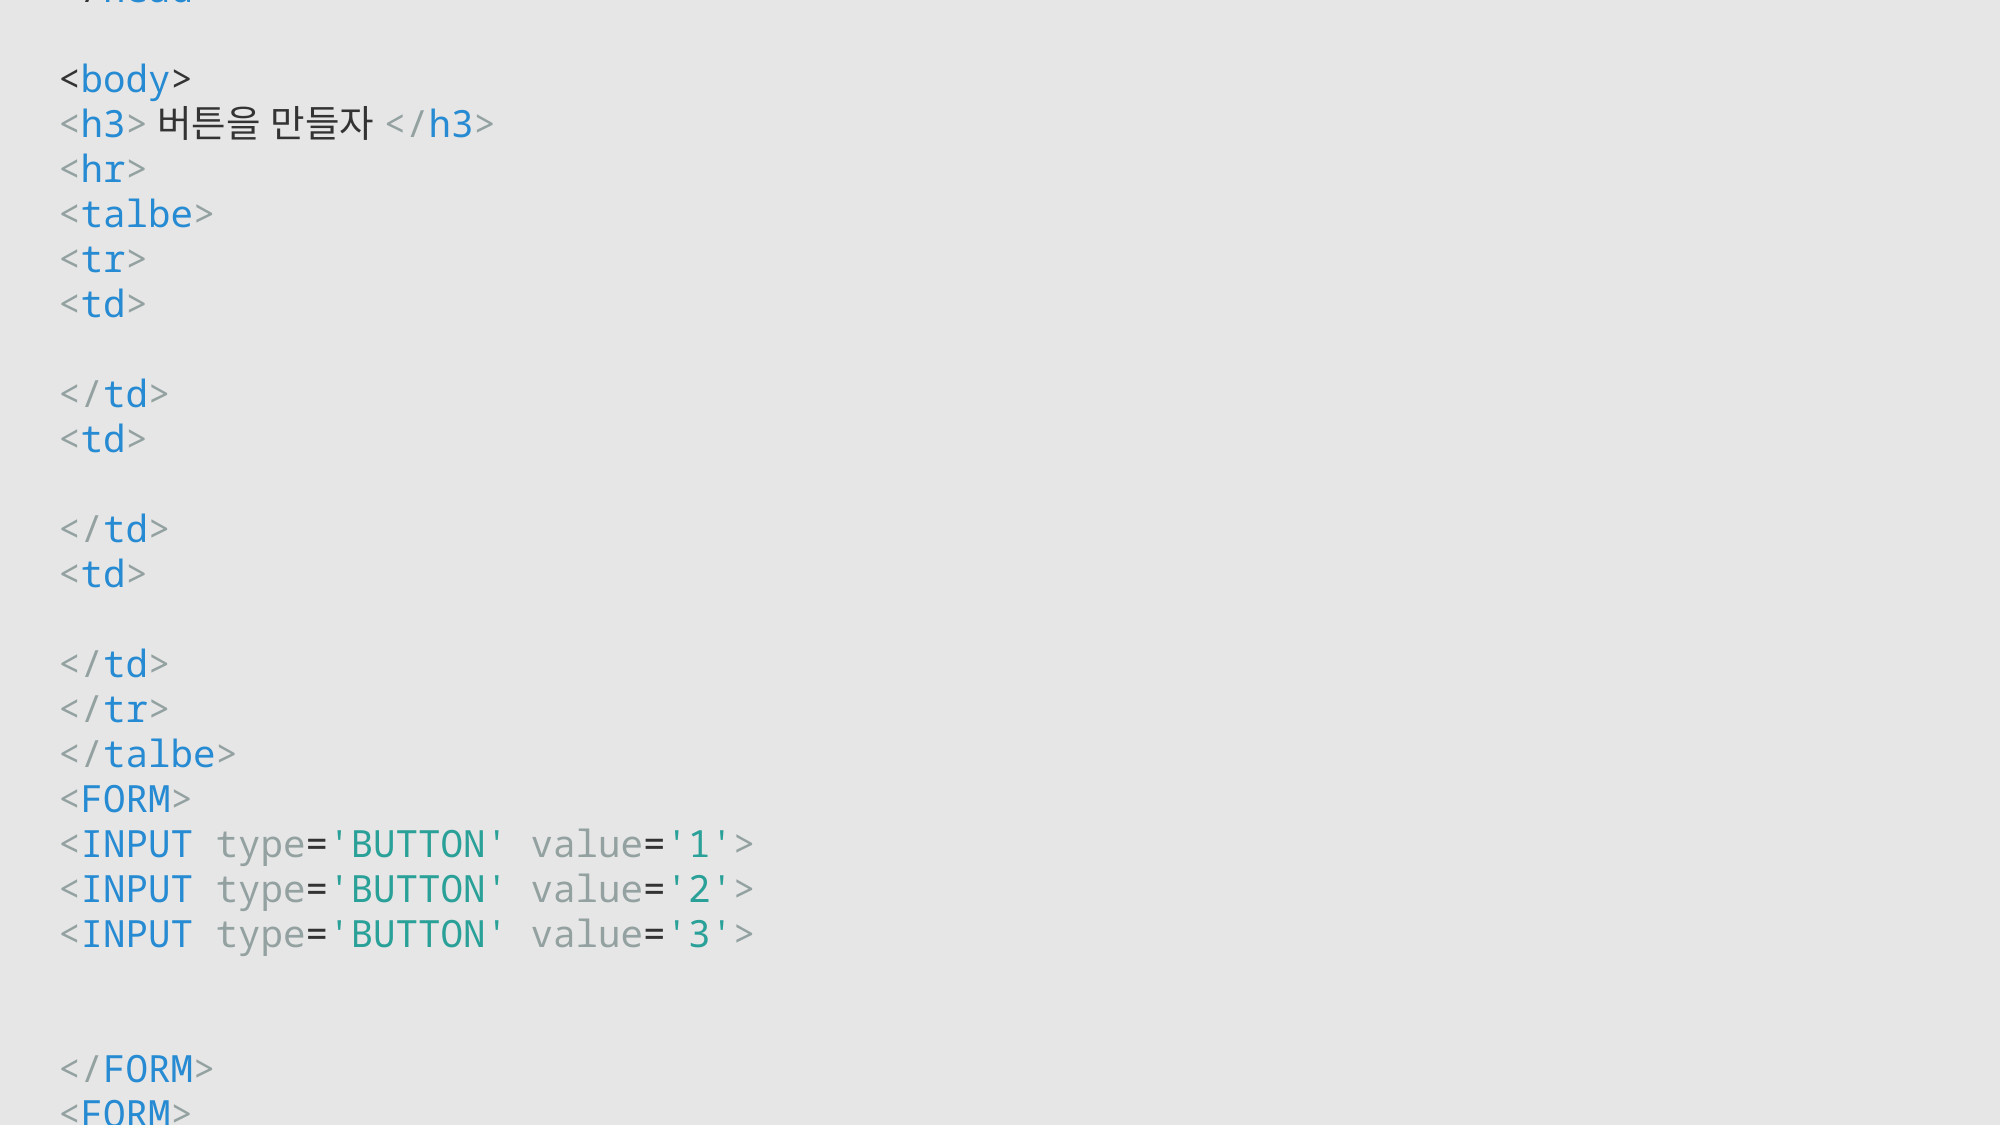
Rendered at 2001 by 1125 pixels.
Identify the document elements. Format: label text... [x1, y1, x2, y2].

text_box <!DOCTYPE html> <html lang="en"> <head> <meta charset="UTF-8"> <meta name="viewport" content="width=device-width, initial-scale=1.0"> <meta http-equiv="X-UA-Compatible" content="ie=edge"> <title>Document</title> </head> <body> <h3>버튼을 만들자</h3> <hr> <talbe> <tr> <td> </td> <td> </td> <td> </td> </tr> </talbe> <FORM> <INPUT type='BUTTON' value='1'> <INPUT type='BUTTON' value='2'> <INPUT type='BUTTON' value='3'> </FORM> <FORM> <INPUT type='BUTTON' value='4'> <INPUT type='BUTTON' value='5'> <INPUT type='BUTTON' value='6'> </FORM> <FORM> <INPUT type='BUTTON' value='7'> <INPUT type='BUTTON' value='8'> <INPUT type='BUTTON' value='9'> </FORM> </body> </html> [43, 0, 1957, 1125]
